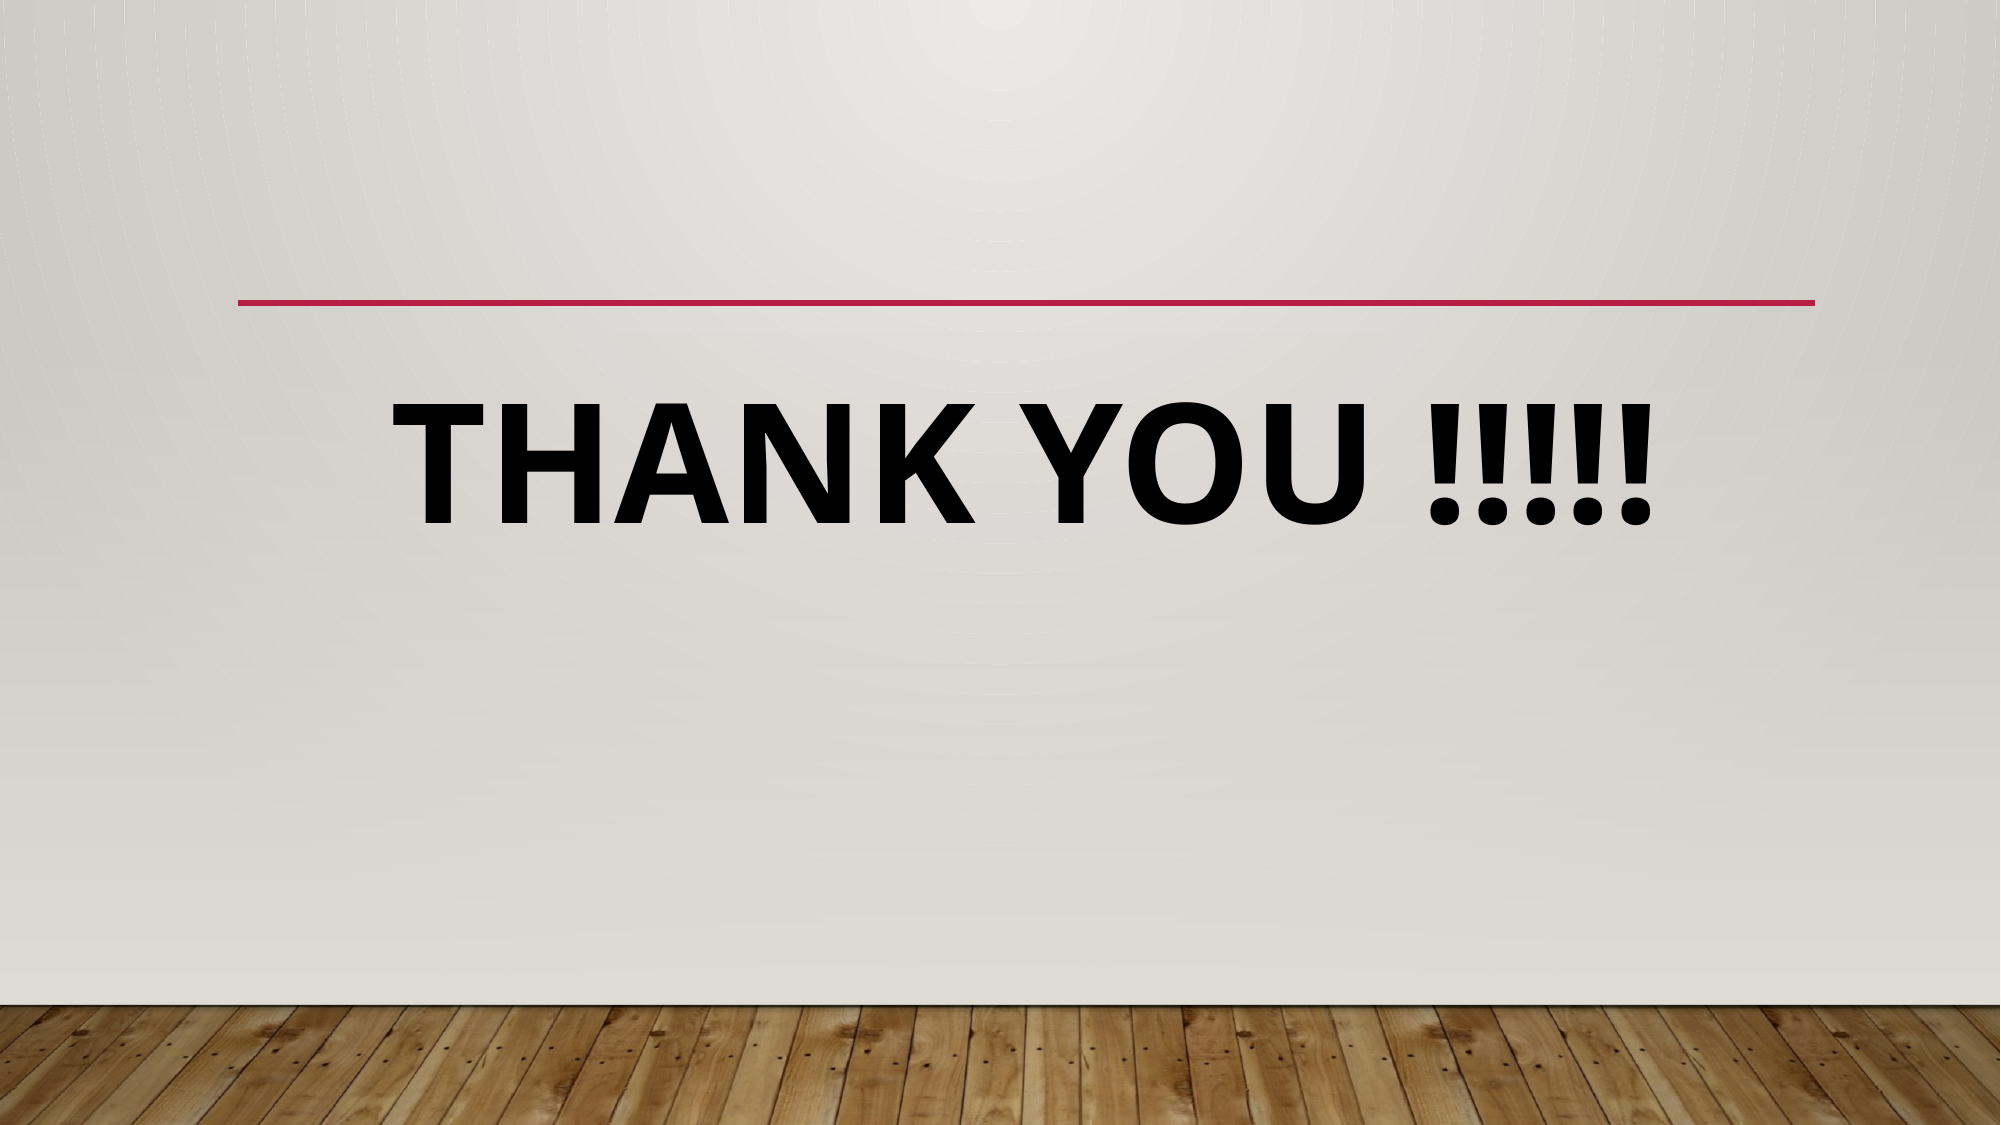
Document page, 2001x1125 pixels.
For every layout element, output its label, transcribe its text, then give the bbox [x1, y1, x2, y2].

picture [0, 1005, 2000, 1125]
title THANK YOU !!!!! [238, 371, 1814, 637]
